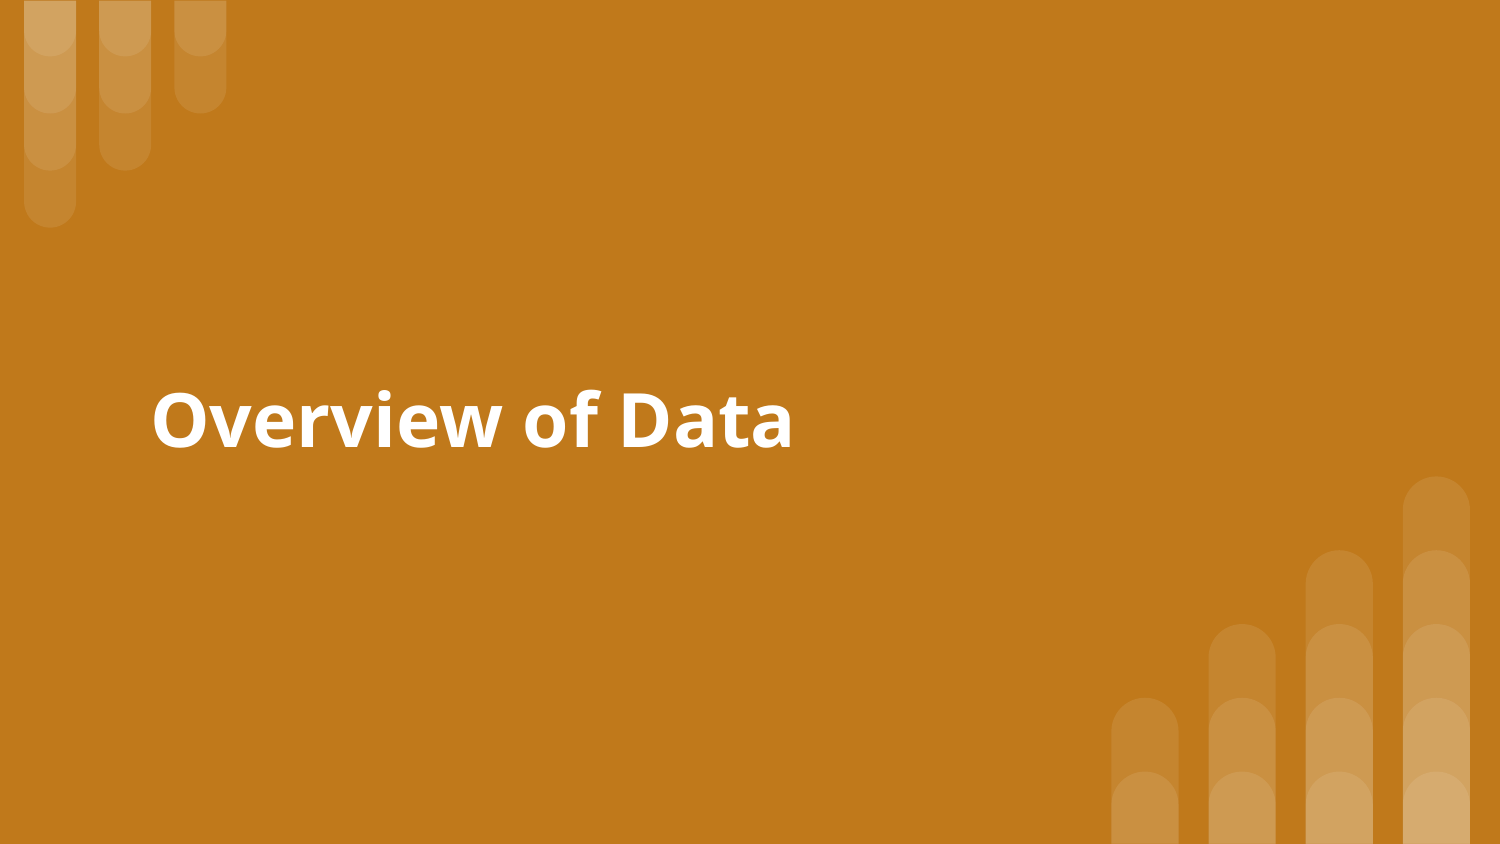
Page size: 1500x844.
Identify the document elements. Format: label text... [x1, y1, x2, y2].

title Overview of Data [135, 264, 1097, 572]
